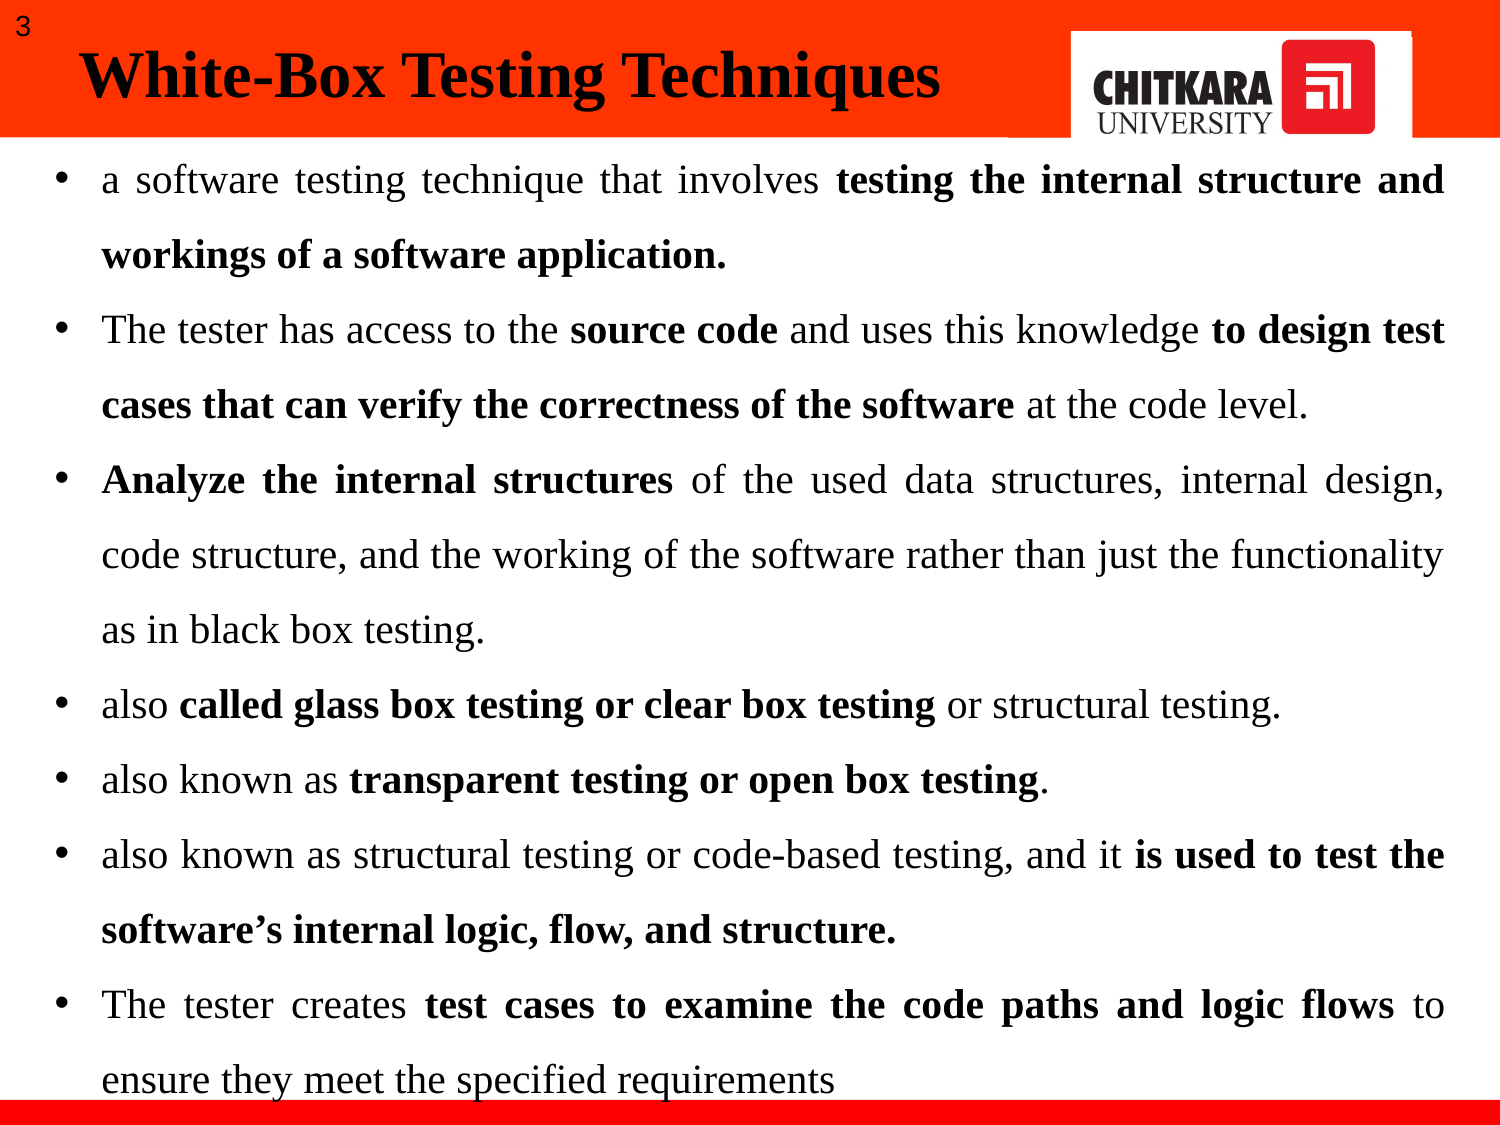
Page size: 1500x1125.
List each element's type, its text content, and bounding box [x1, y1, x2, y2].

slide_number 3 [0, 0, 493, 493]
picture [1223, 37, 1390, 119]
text_box a software testing technique that involves testing the internal structure and workings of a software application. The tester has access to the source code and uses this knowledge to design test cases that can verify the correctness of the software at the code level. Analyze the internal structures of the used data structures, internal design, code structure, and the working of the software rather than just the functionality as in black box testing. also called glass box testing or clear box testing or structural testing. also known as transparent testing or open box testing. also known as structural testing or code-based testing, and it is used to test the software’s internal logic, flow, and structure. The tester creates test cases to examine the code paths and logic flows to ensure they meet the specified requirements [39, 119, 1461, 1110]
text_box White-Box Testing Techniques [63, 23, 1223, 119]
